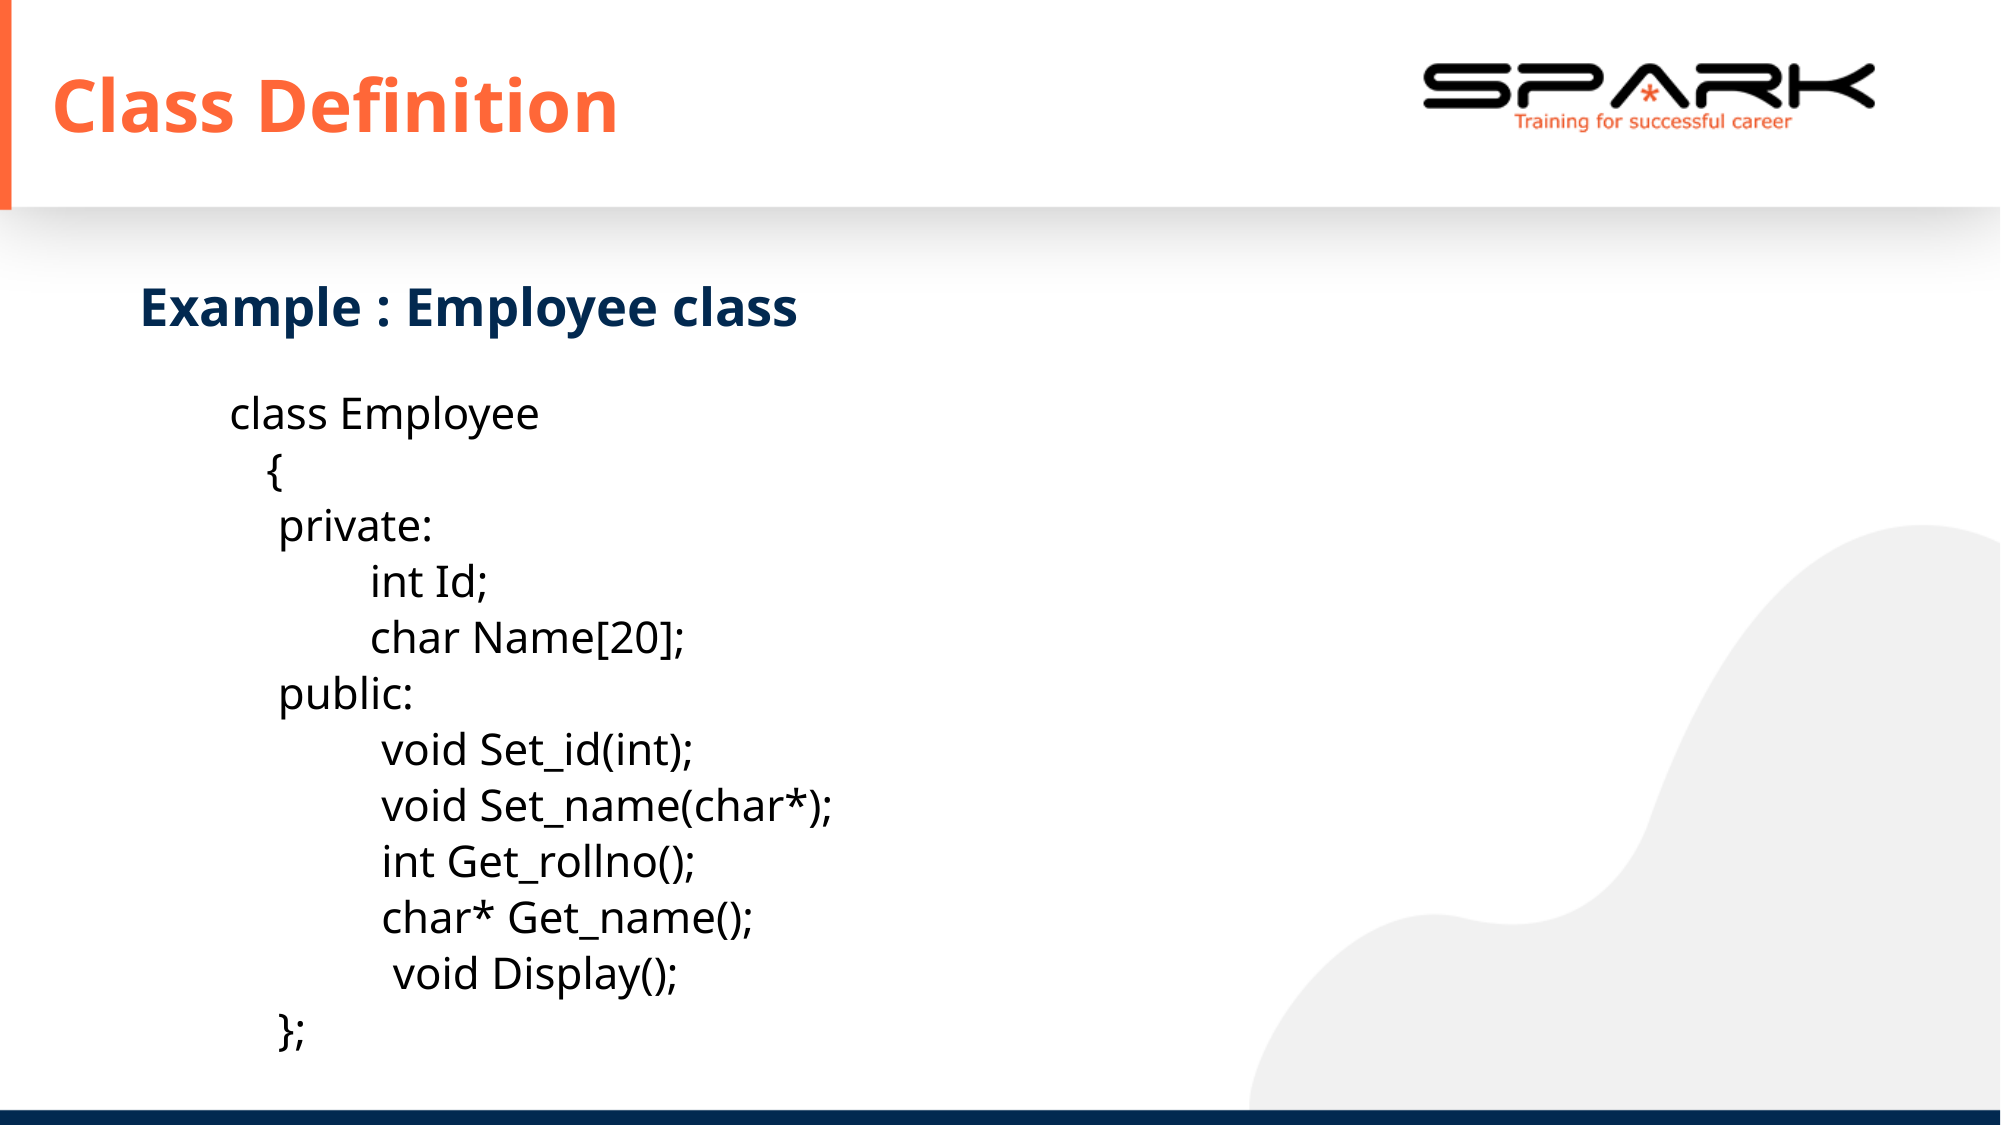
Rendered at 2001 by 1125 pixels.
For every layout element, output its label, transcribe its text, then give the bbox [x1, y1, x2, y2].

list Example : Employee class class Employee { private: int Id; char Name[20]; public: void Set_id(int); void Set_name(char*); int Get_rollno(); char* Get_name(); void Display(); }; [124, 274, 1850, 1069]
picture [0, 0, 2001, 1125]
title Class Definition [35, 0, 1761, 218]
